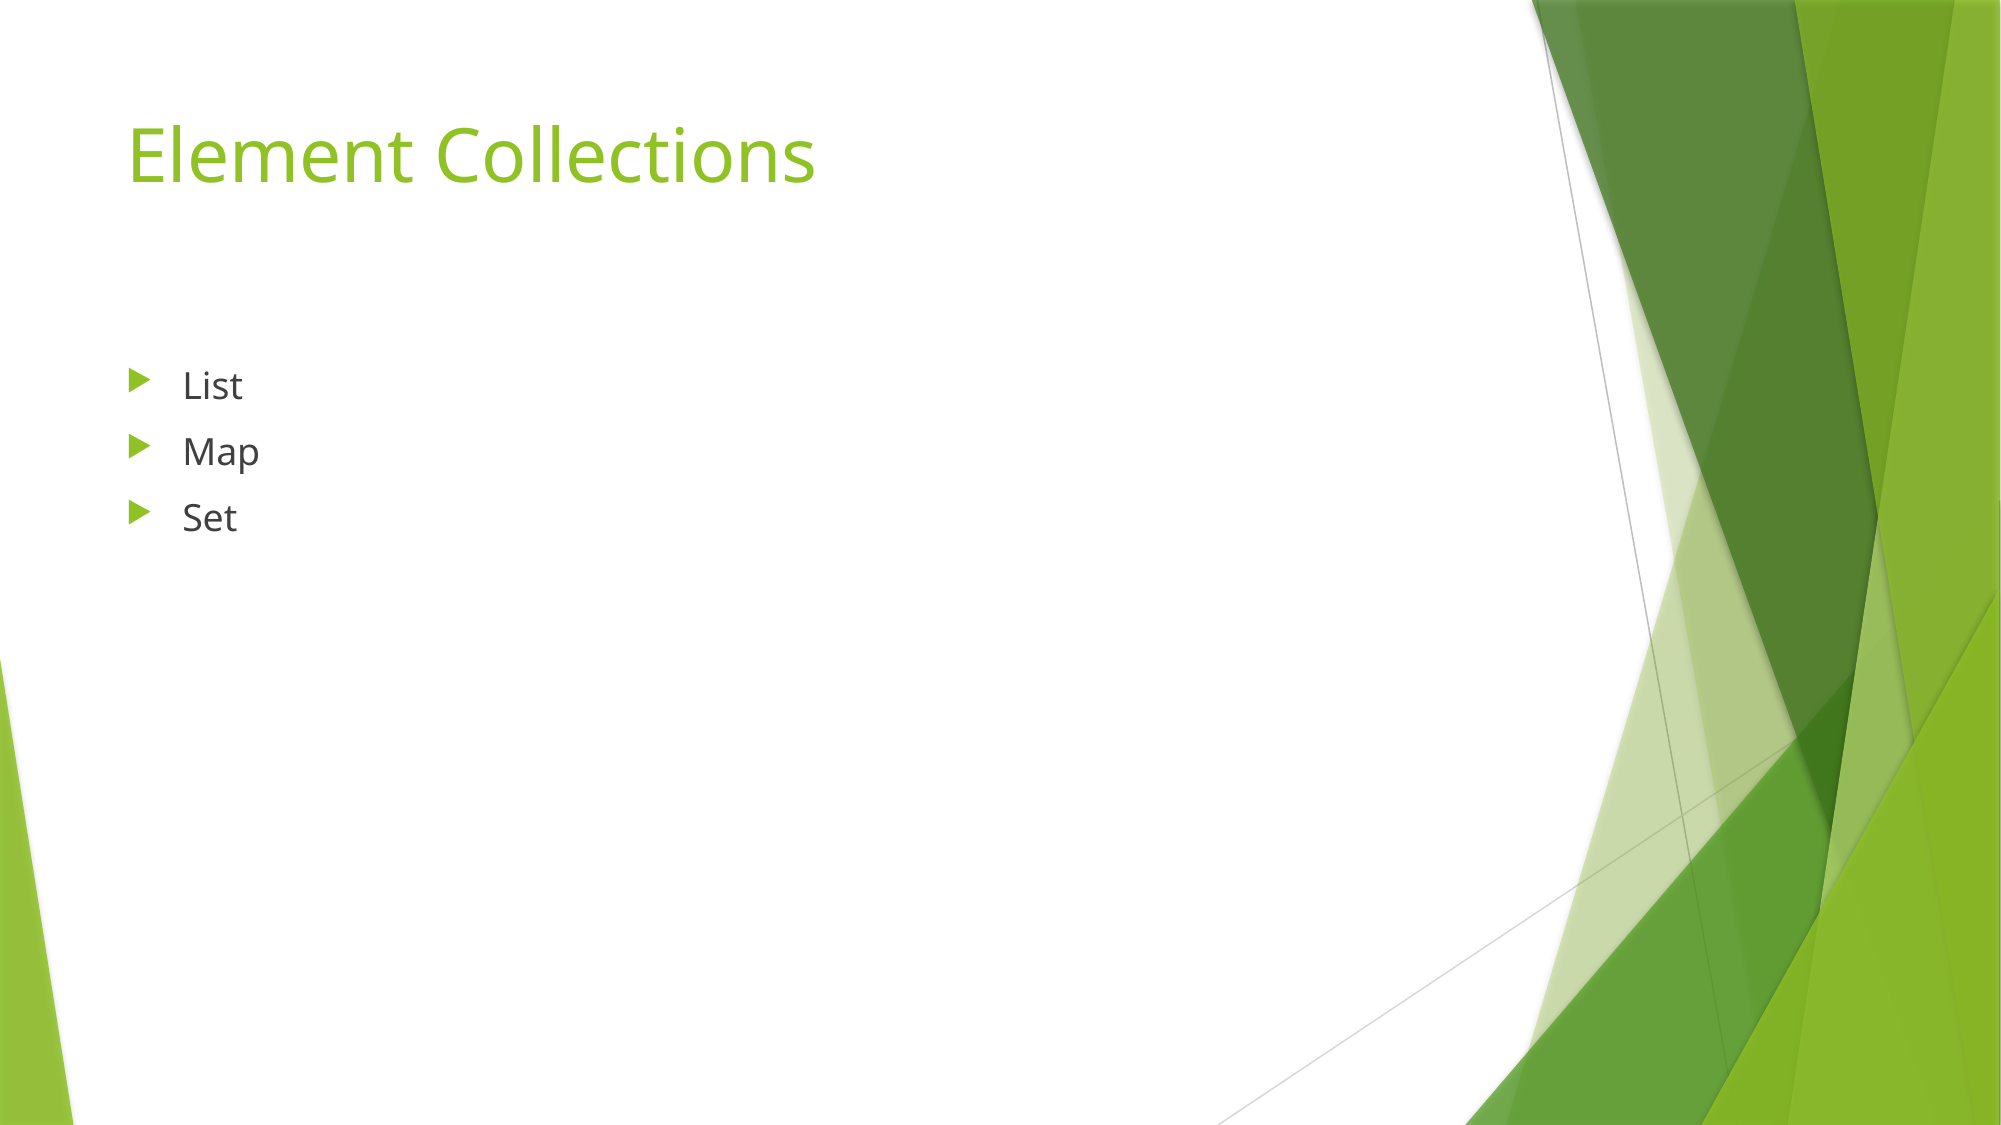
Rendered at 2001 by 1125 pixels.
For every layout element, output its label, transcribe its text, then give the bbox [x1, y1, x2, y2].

list List Map Set [111, 354, 1522, 992]
title Element Collections [111, 99, 1522, 317]
